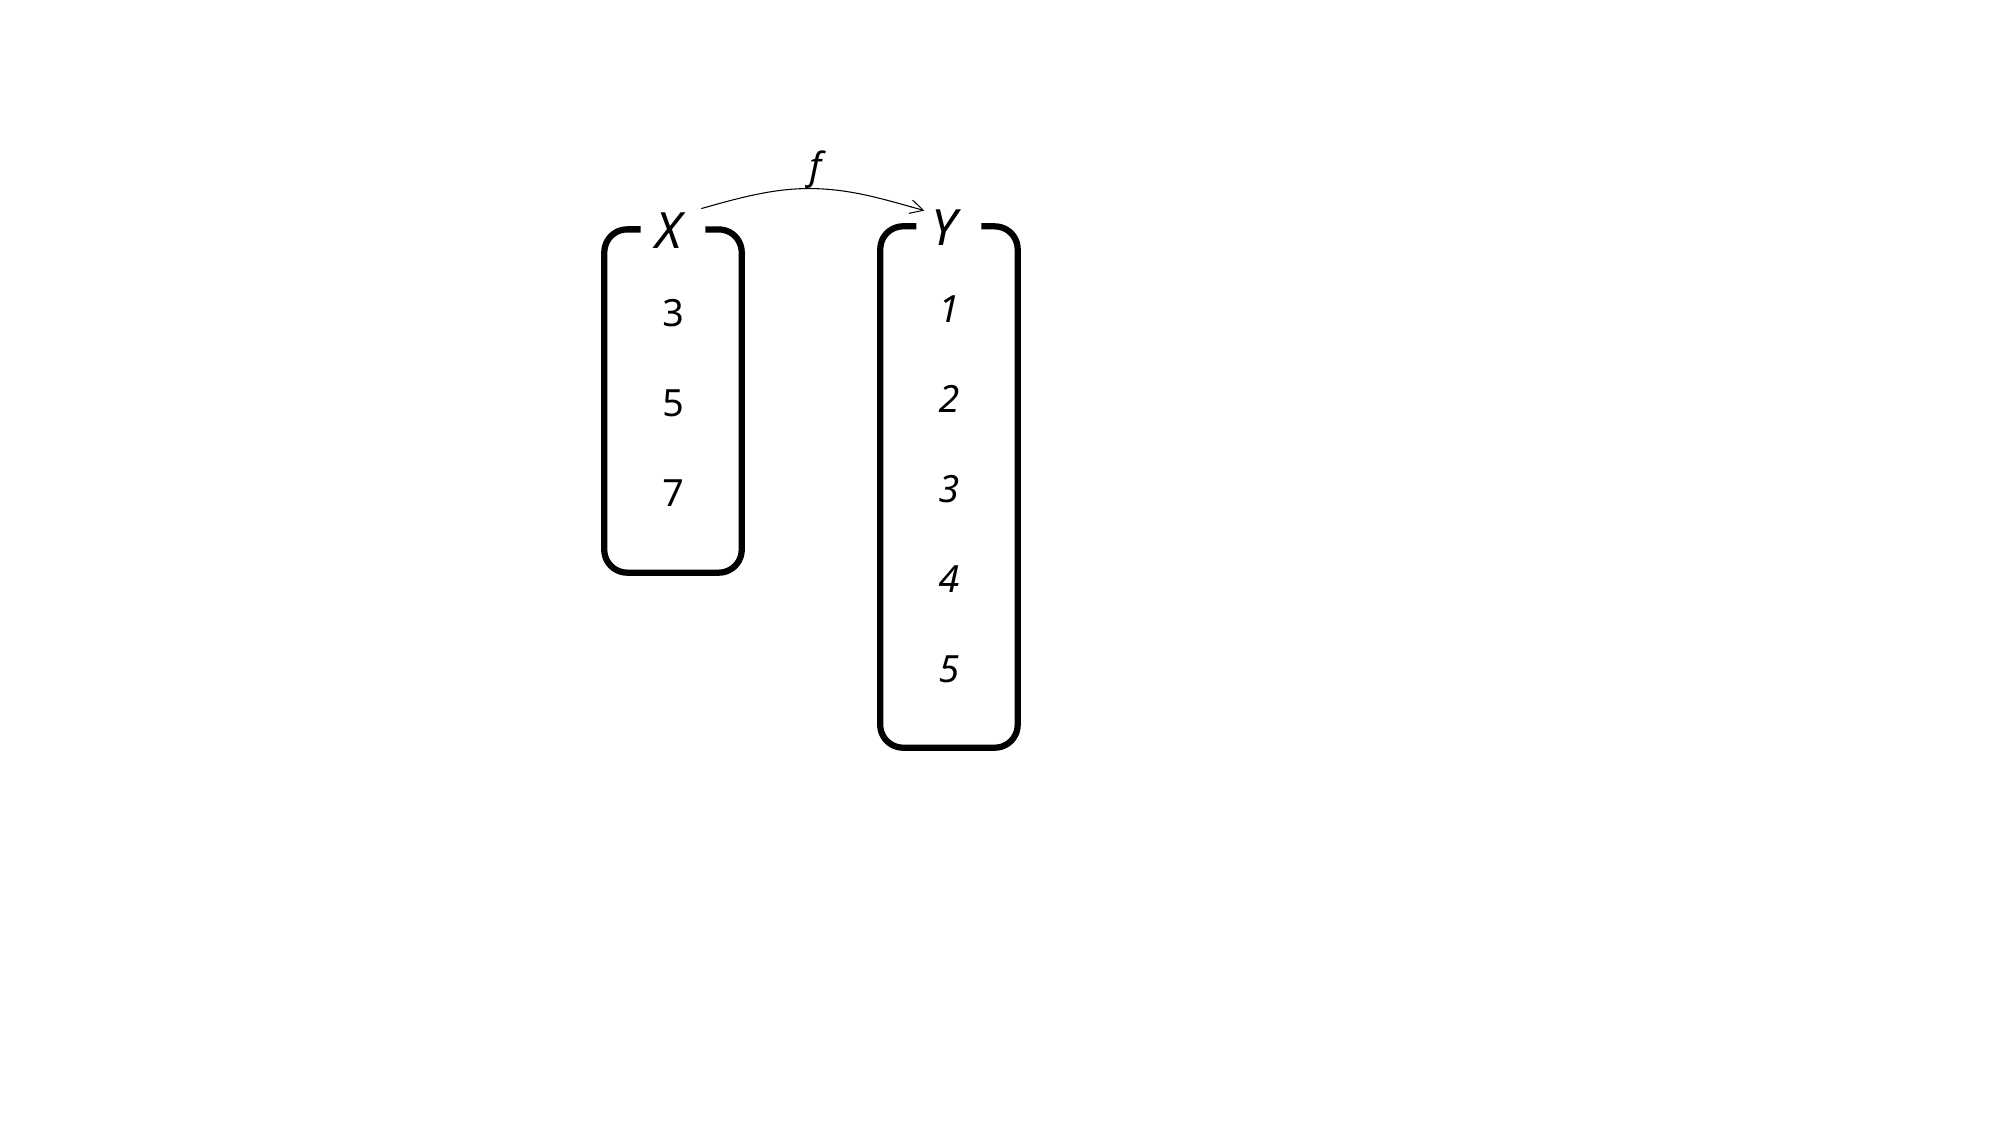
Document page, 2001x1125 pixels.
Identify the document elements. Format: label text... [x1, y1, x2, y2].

text_box 1 2 3 4 5 [879, 225, 1019, 749]
text_box X [640, 191, 706, 267]
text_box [701, 134, 925, 211]
text_box Y [916, 188, 982, 264]
text_box 3 5 7 [603, 228, 743, 574]
